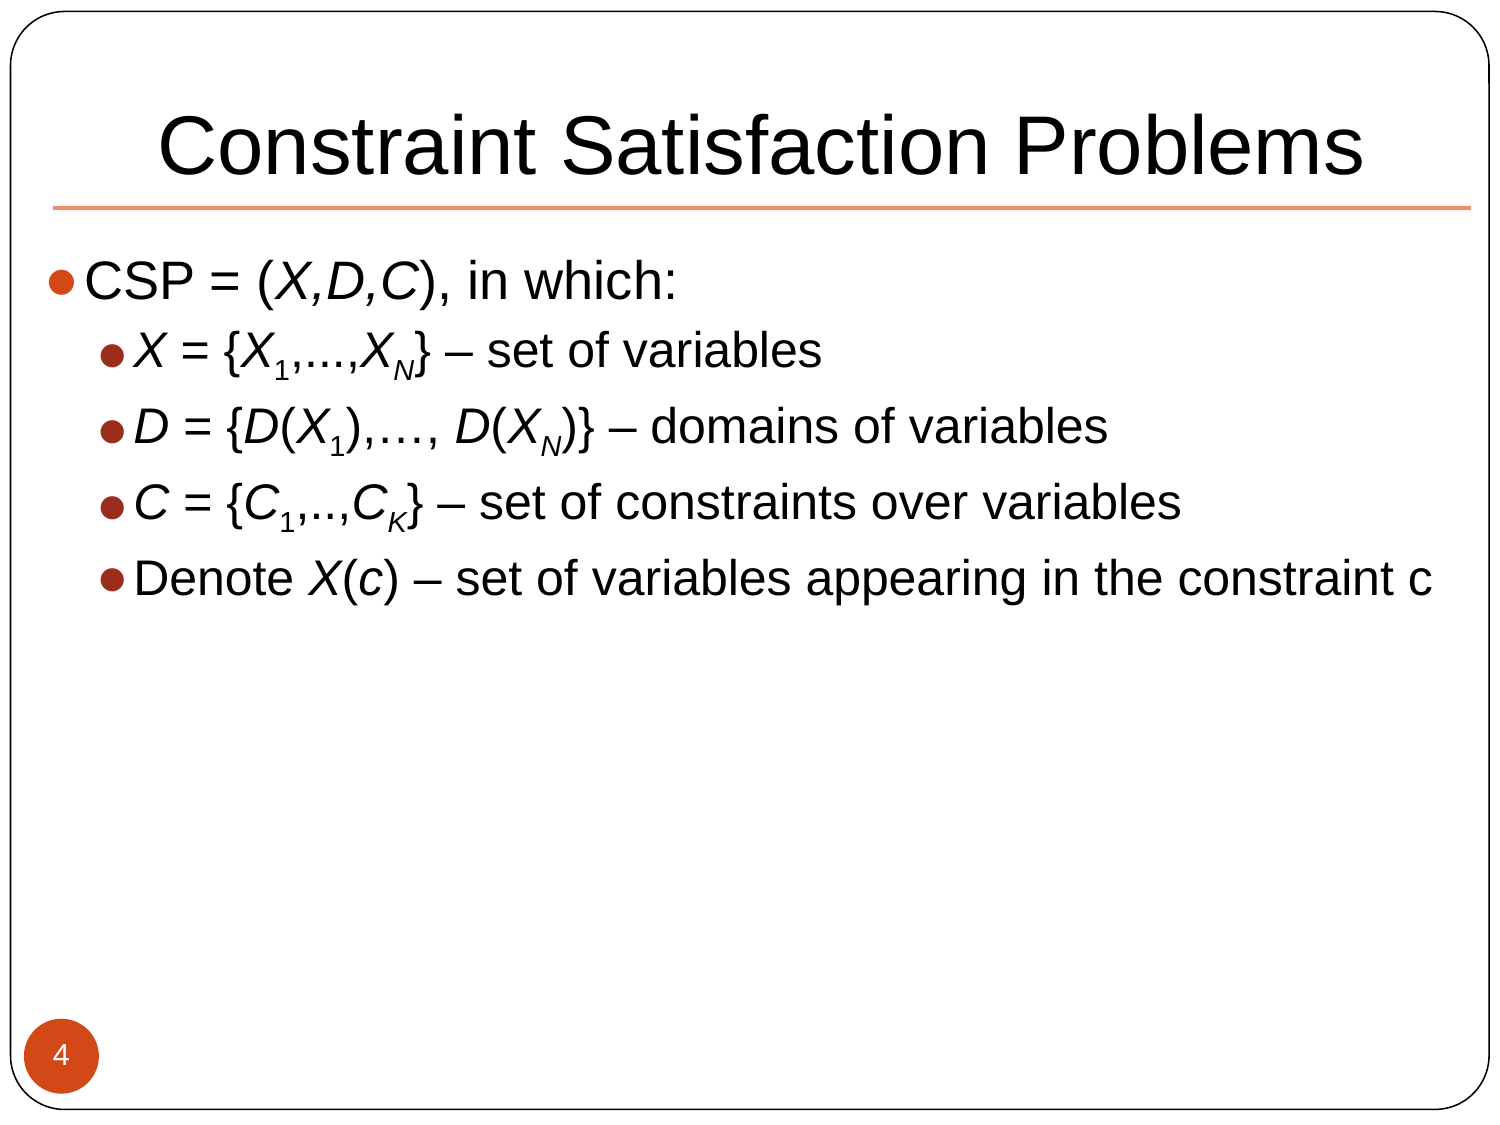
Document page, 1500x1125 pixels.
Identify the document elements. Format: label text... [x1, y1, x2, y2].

list CSP = (X,D,C), in which: X = {X1,...,XN} – set of variables D = {D(X1),…, D(XN)} – domains of variables C = {C1,..,CK} – set of constraints over variables Denote X(c) – set of variables appearing in the constraint c [23, 237, 1459, 1059]
title Constraint Satisfaction Problems [53, 19, 1471, 206]
slide_number ‹#› [24, 1059, 99, 1094]
